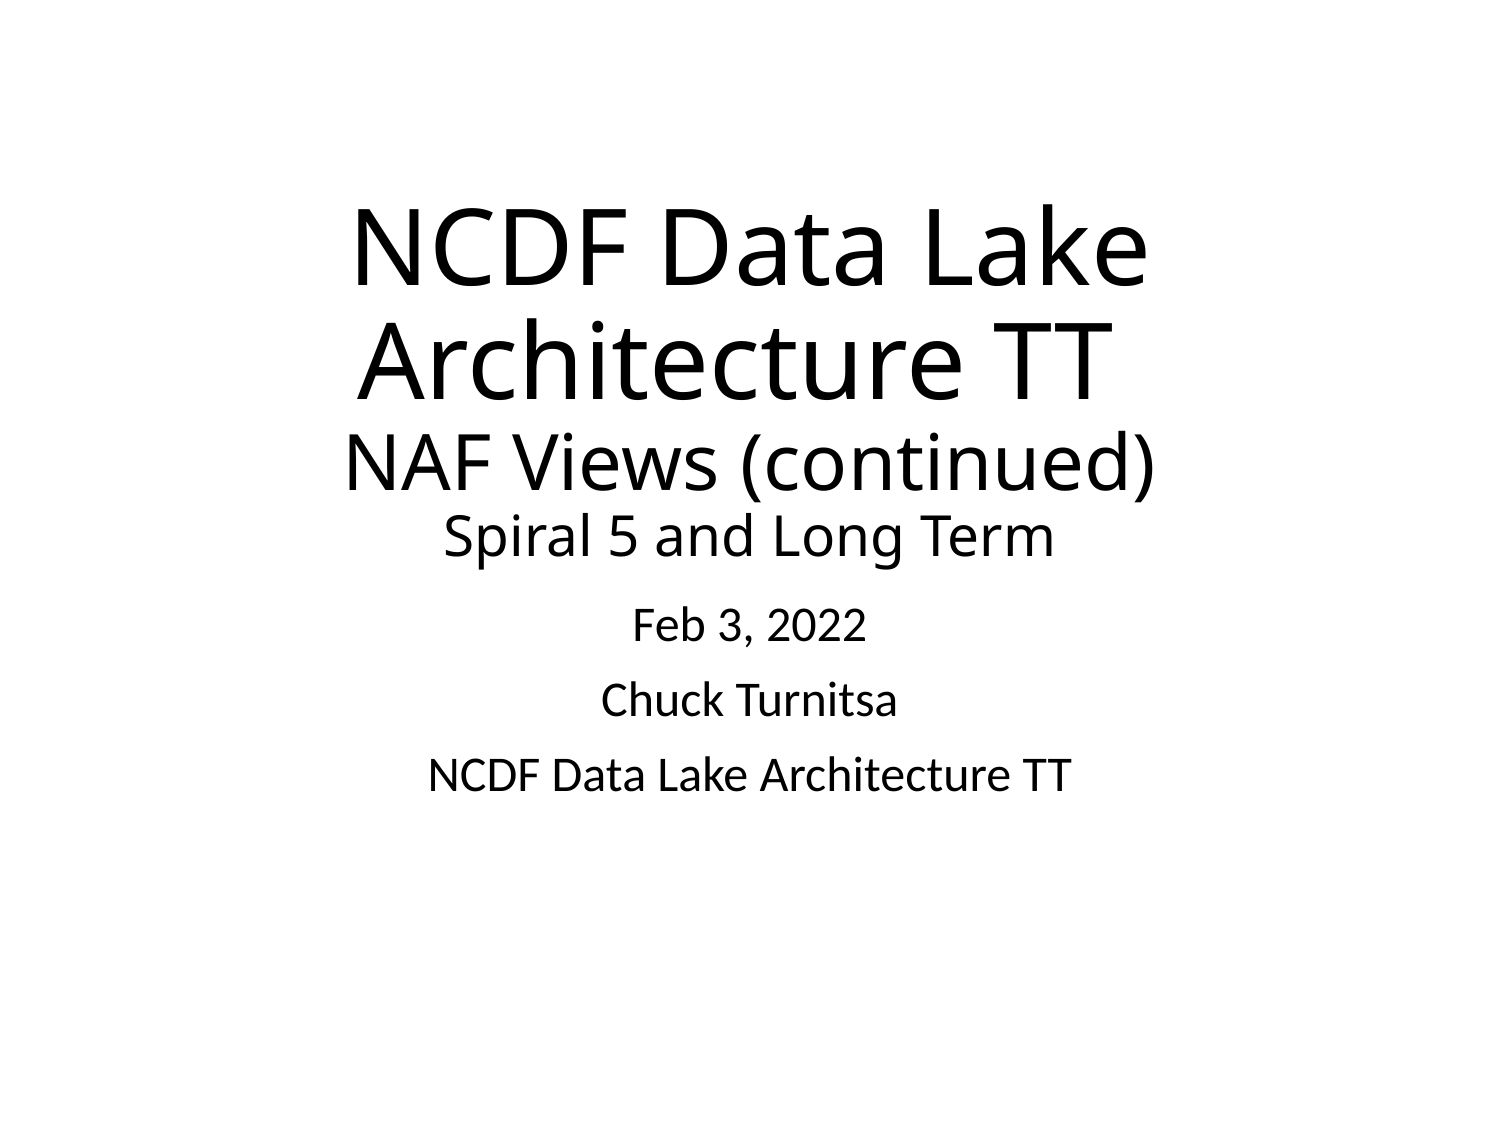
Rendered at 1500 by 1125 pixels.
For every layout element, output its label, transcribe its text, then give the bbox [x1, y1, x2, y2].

title NCDF Data Lake Architecture TT NAF Views (continued) Spiral 5 and Long Term [112, 184, 1388, 576]
subtitle Feb 3, 2022 Chuck Turnitsa NCDF Data Lake Architecture TT [187, 590, 1313, 863]
